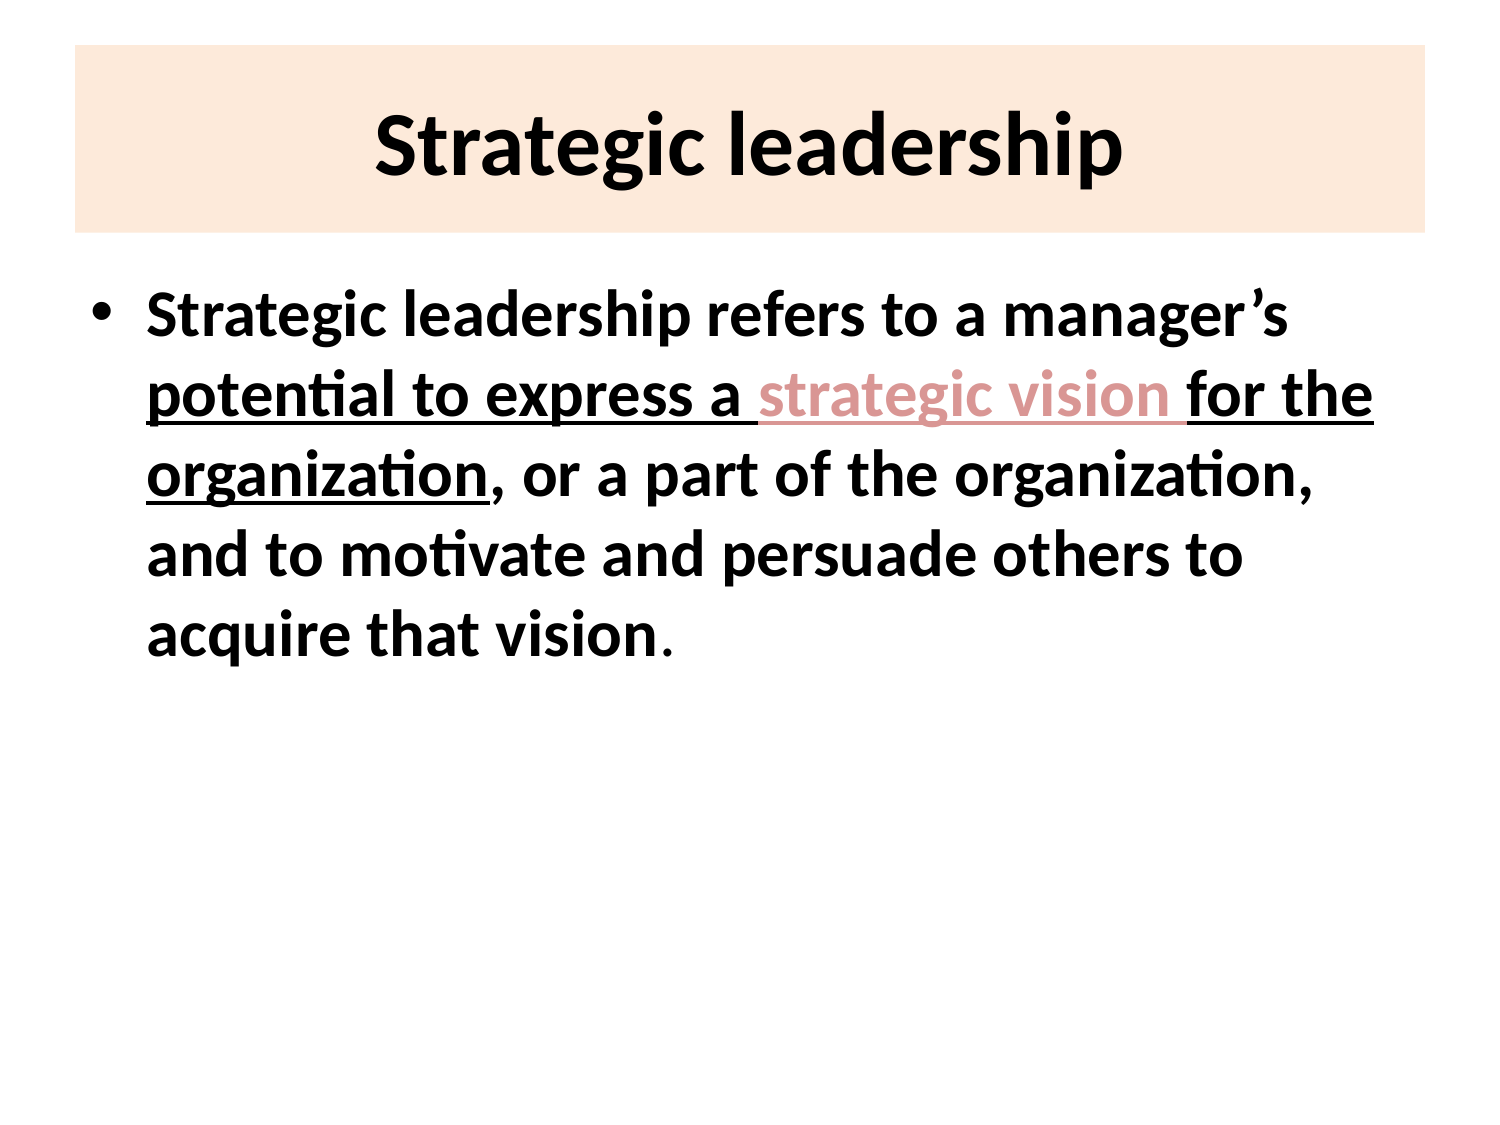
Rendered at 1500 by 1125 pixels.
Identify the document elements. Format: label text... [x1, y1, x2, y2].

title Strategic leadership [75, 45, 1425, 233]
list Strategic leadership refers to a manager’s potential to express a strategic vision for the organization, or a part of the organization, and to motivate and persuade others to acquire that vision. [75, 262, 1425, 1005]
